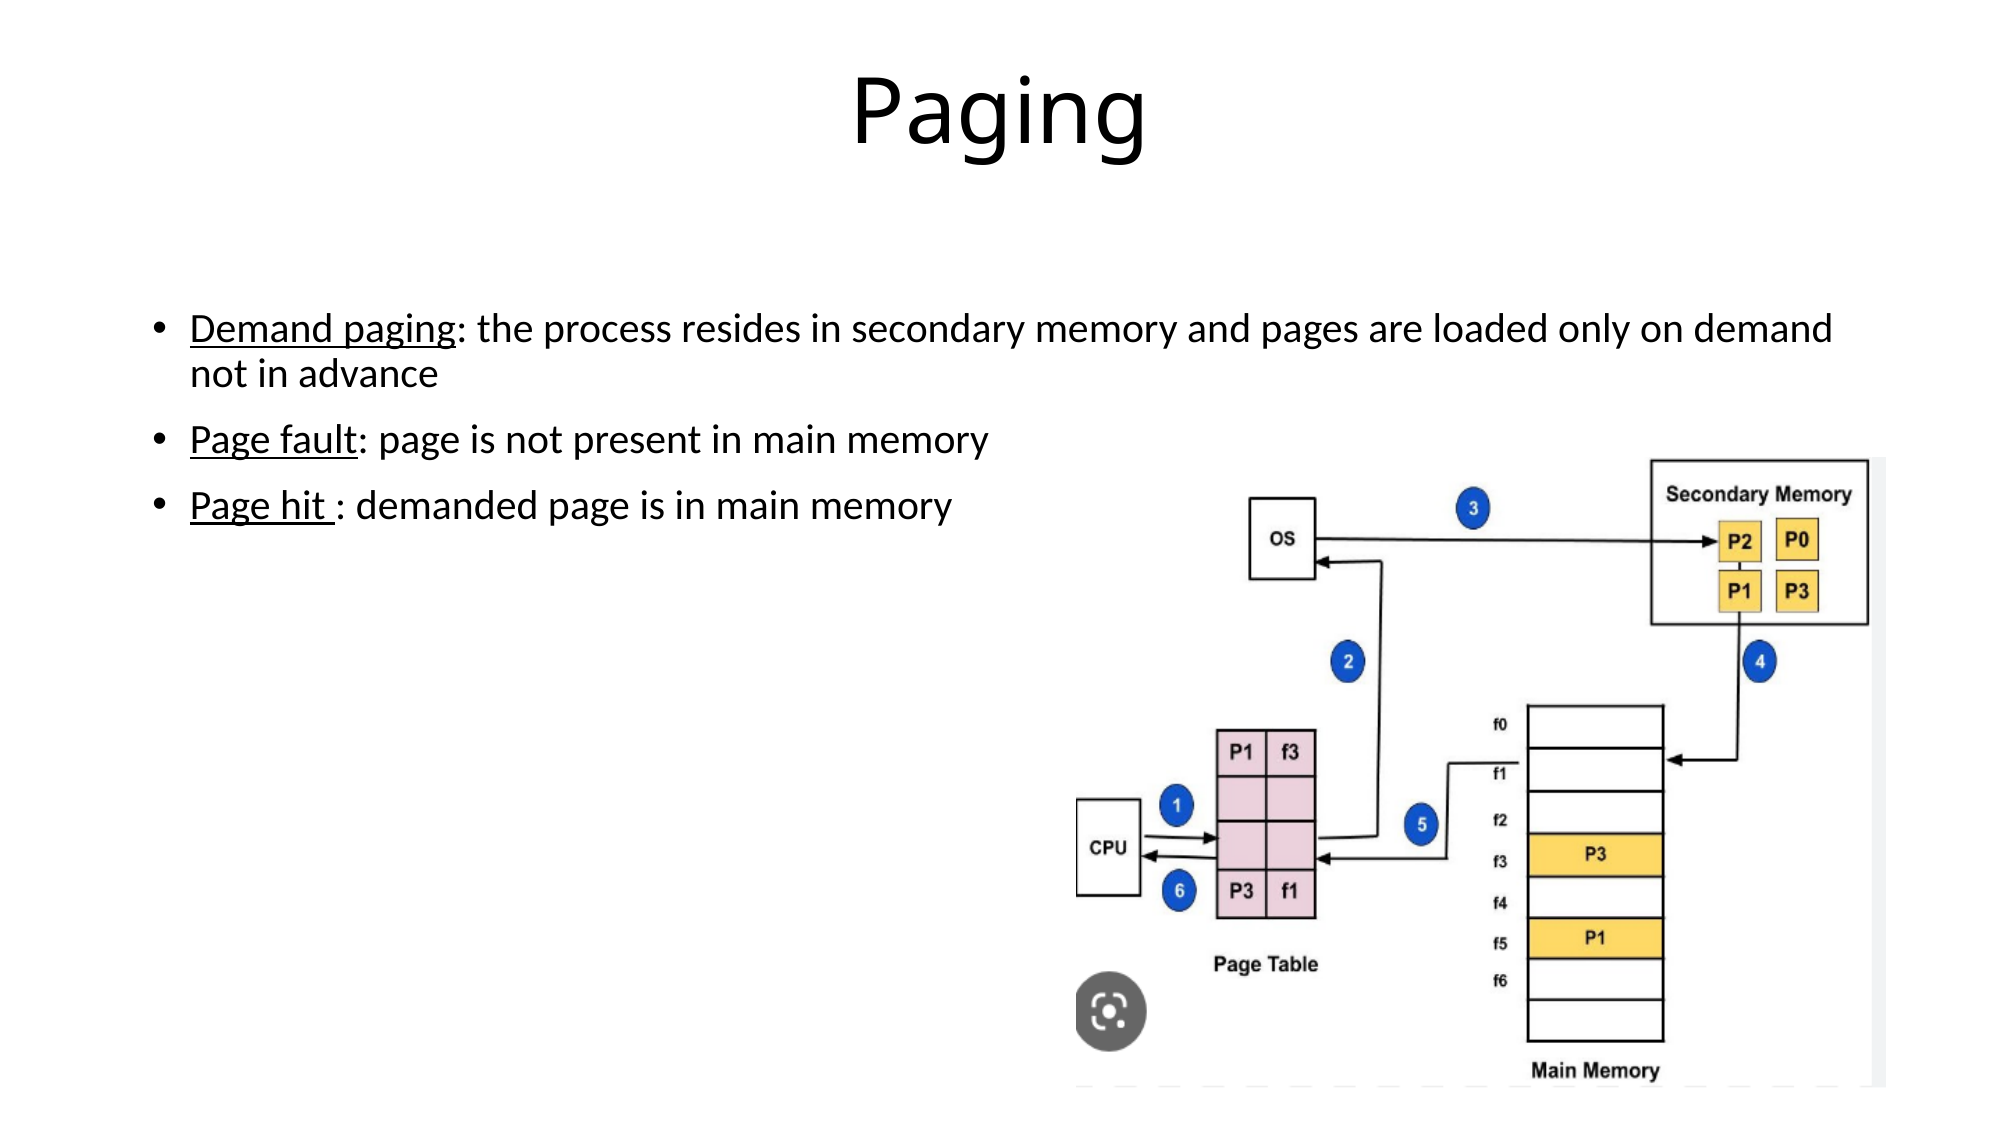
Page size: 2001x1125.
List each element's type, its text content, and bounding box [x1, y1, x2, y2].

picture [1076, 457, 1886, 1092]
title Paging [137, 59, 1863, 278]
list Demand paging: the process resides in secondary memory and pages are loaded only on demand not in advance Page fault: page is not present in main memory Page hit : demanded page is in main memory [137, 299, 1863, 1014]
